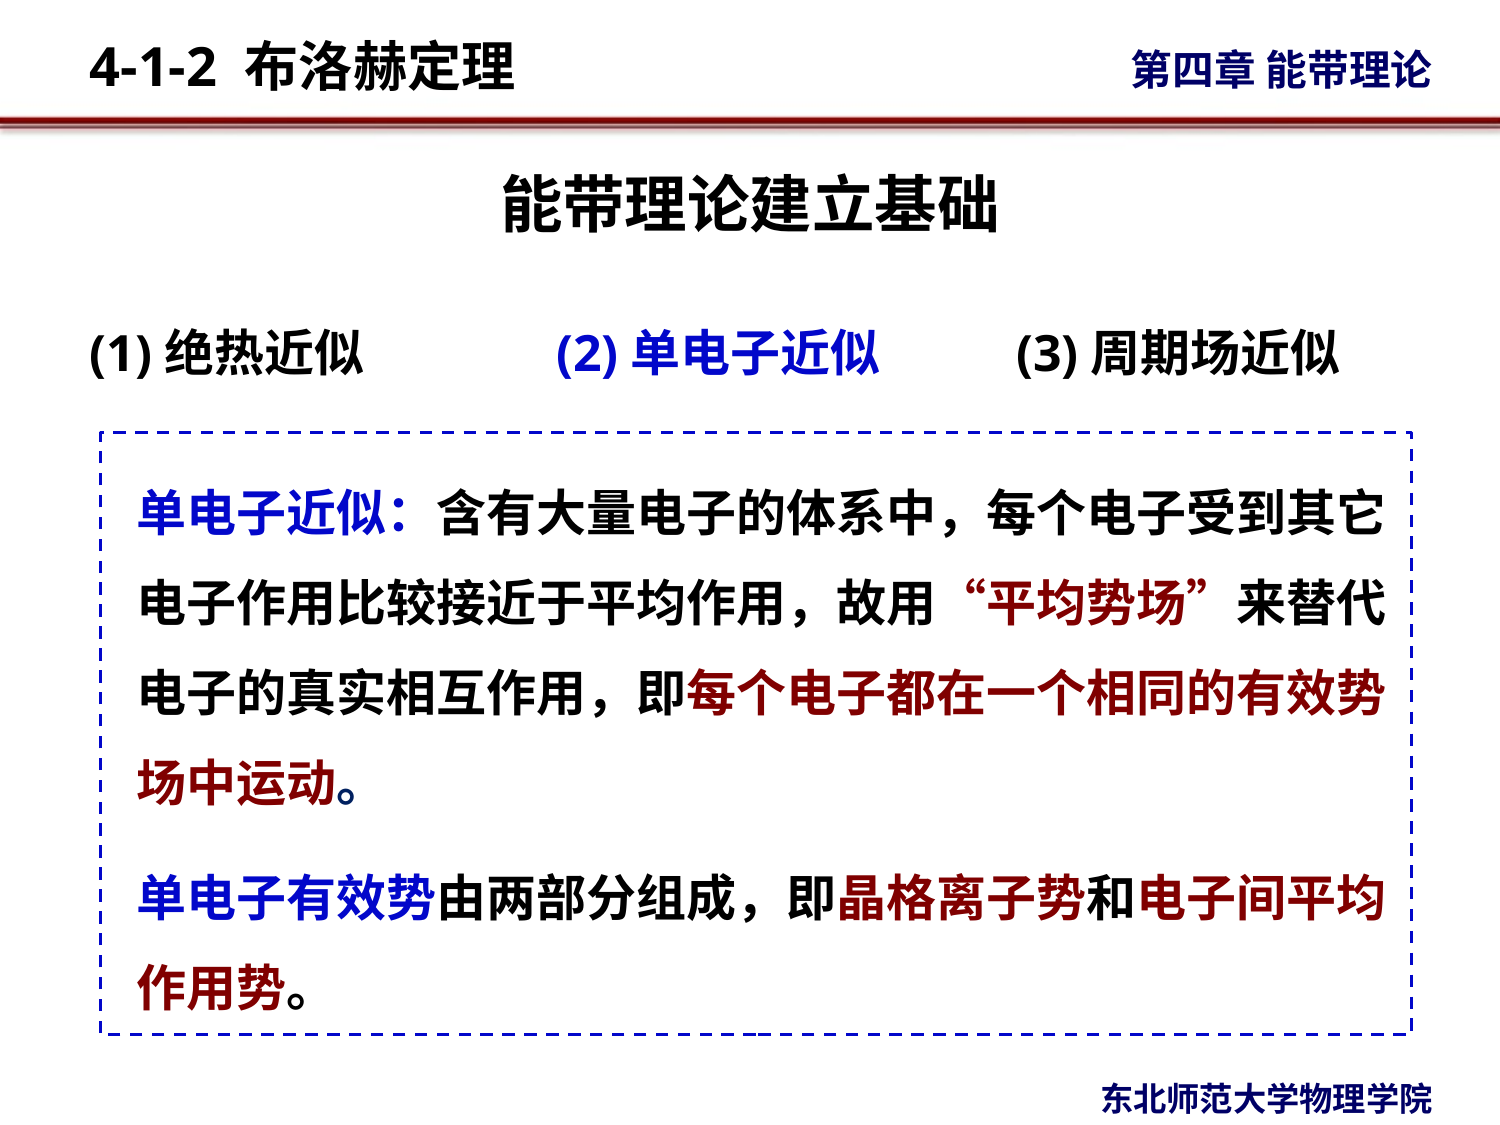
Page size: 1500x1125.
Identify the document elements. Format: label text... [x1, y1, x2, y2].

text_box [100, 432, 1412, 1035]
text_box (1)绝热近似 (2)单电子近似 (3)周期场近似 [74, 314, 1425, 389]
title 能带理论建立基础 [75, 136, 1425, 249]
